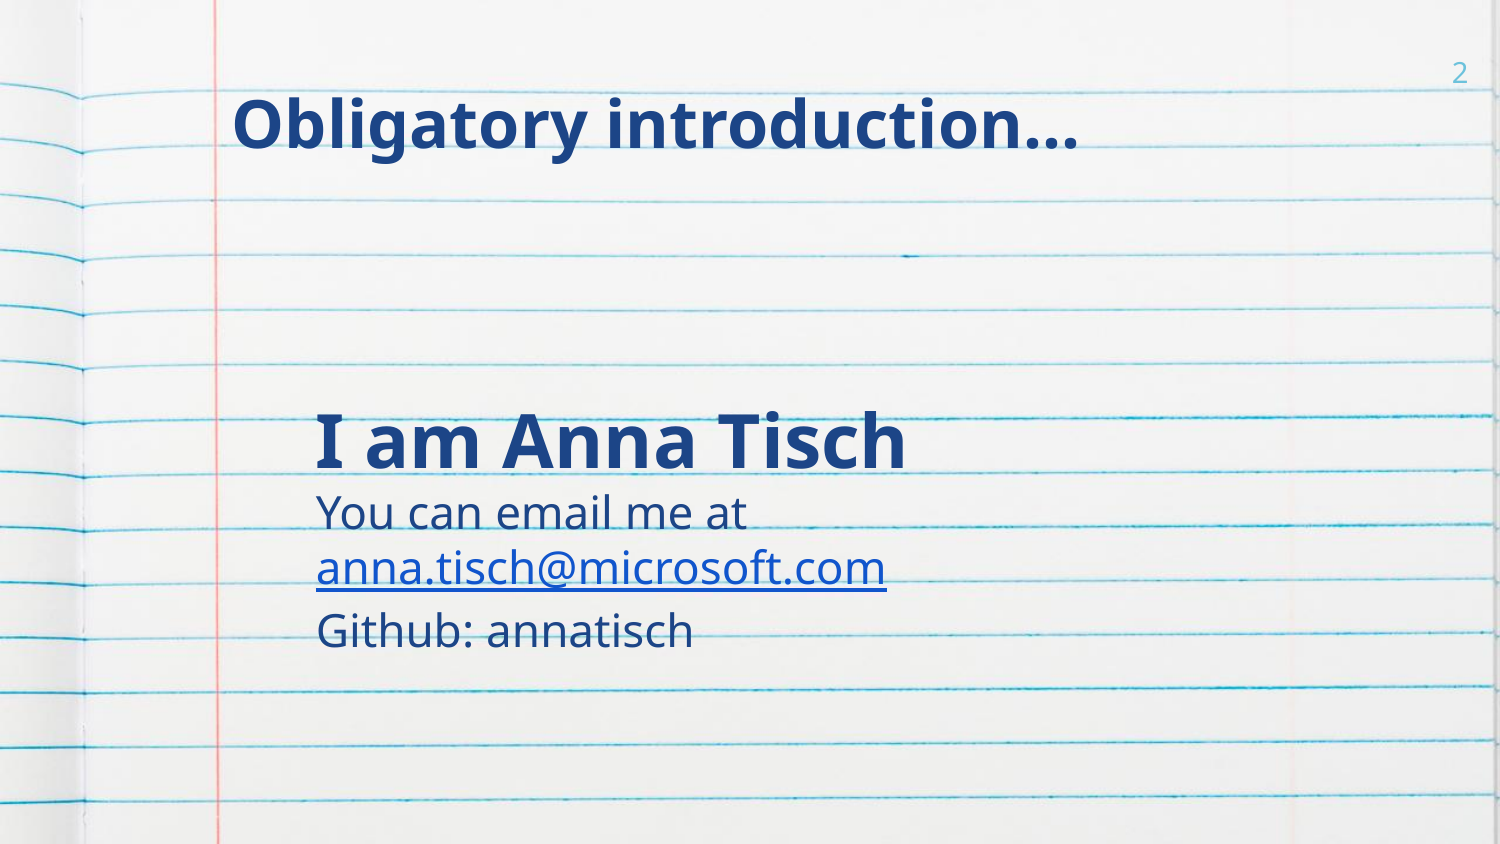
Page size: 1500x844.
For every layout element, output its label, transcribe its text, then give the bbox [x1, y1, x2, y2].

title Obligatory introduction… [231, 21, 1425, 162]
slide_number 2 [1378, 41, 1469, 107]
picture [0, 0, 1500, 844]
text_box I am Anna Tisch You can email me at anna.tisch@microsoft.com Github: annatisch [315, 394, 1195, 630]
